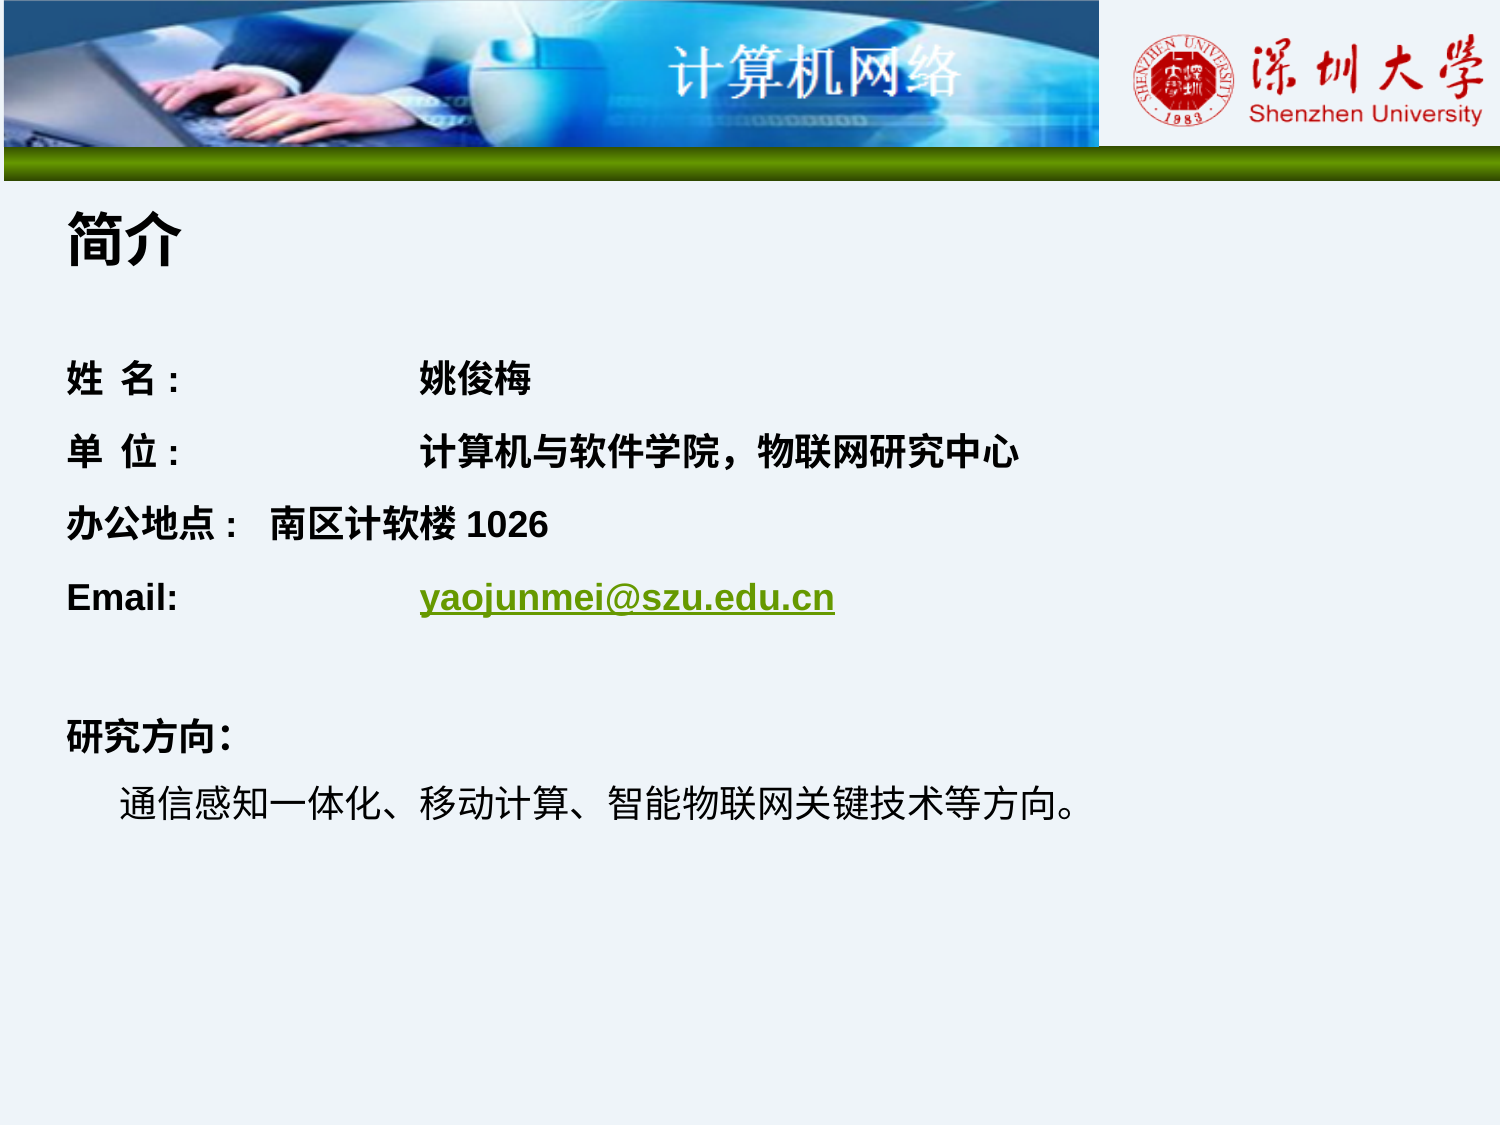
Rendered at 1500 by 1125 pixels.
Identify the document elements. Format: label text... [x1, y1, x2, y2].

picture [1113, 18, 1488, 147]
picture [3, 0, 1099, 147]
title 简介 [53, 196, 573, 291]
text_box 姓 名: 姚俊梅 单 位: 计算机与软件学院，物联网研究中心 办公地点: 南区计软楼1026 Email: yaojunmei@szu.edu.cn 研究方向： 通信感知一体化、移动计算、智能物联网关键技术等方向。 [53, 326, 1388, 877]
